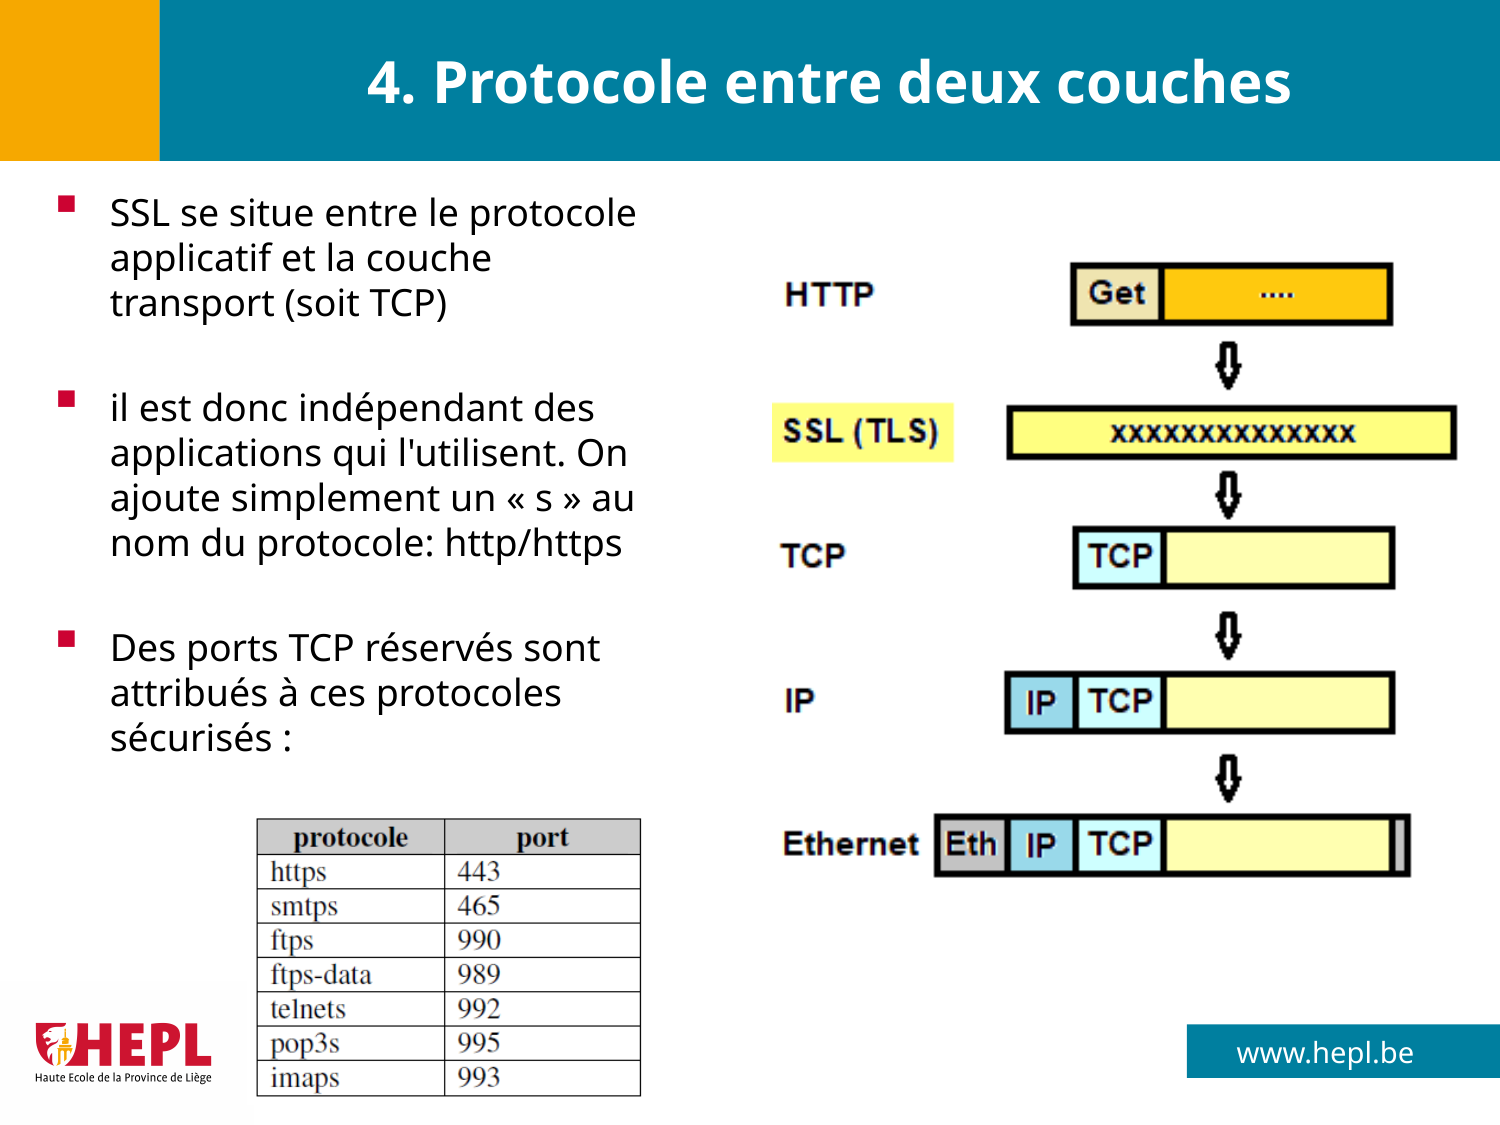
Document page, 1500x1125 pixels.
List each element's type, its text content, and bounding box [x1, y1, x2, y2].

picture [771, 251, 1462, 892]
list SSL se situe entre le protocole applicatif et la couche transport (soit TCP) il est donc indépendant des applications qui l'utilisent. On ajoute simplement un « s » au nom du protocole: http/https Des ports TCP réservés sont attribués à ces protocoles sécurisés : [38, 181, 672, 1084]
title 4. Protocole entre deux couches [159, 0, 1500, 161]
picture [0, 808, 652, 1125]
